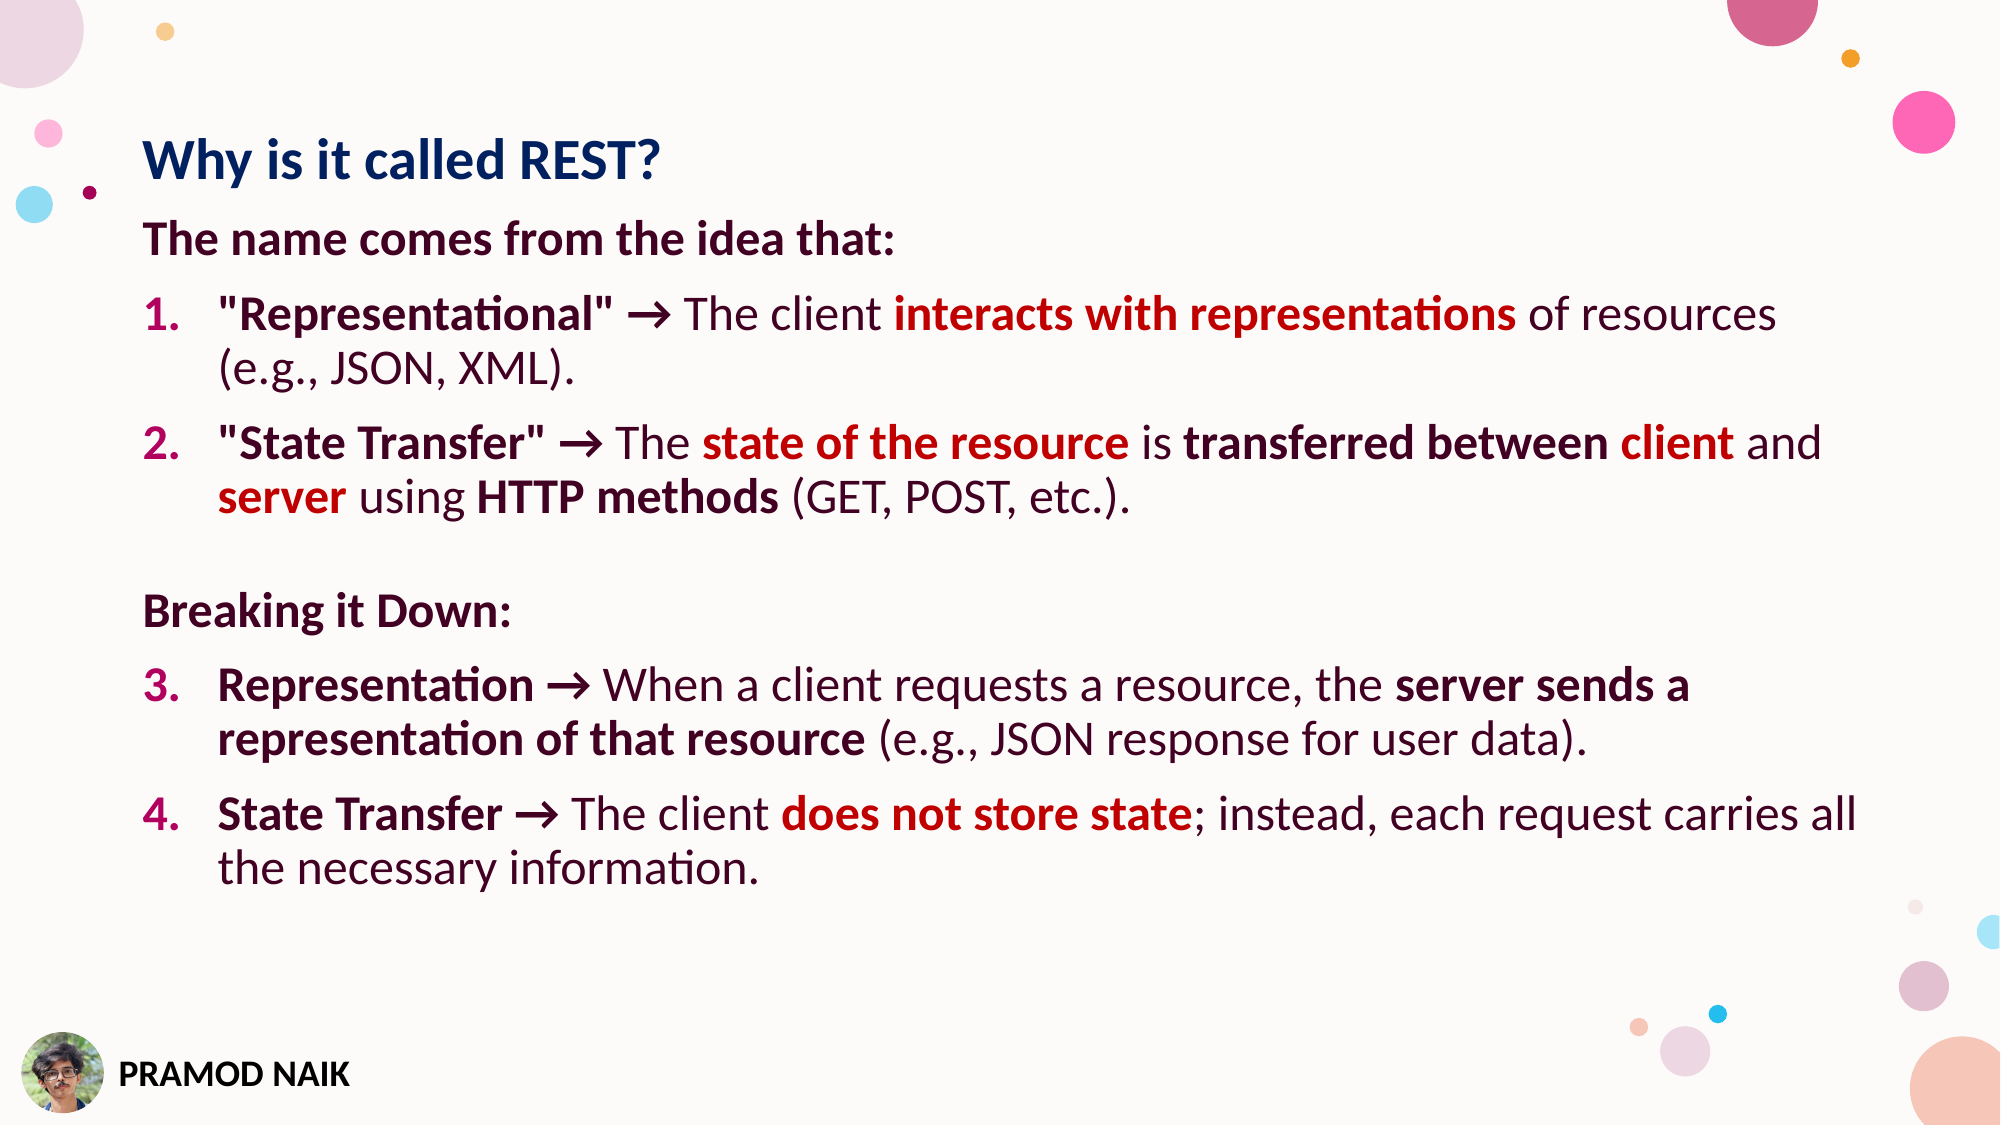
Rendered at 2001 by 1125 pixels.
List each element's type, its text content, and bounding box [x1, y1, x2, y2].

list Why is it called REST? The name comes from the idea that: "Representational" → The client interacts with representations of resources (e.g., JSON, XML). "State Transfer" → The state of the resource is transferred between client and server using HTTP methods (GET, POST, etc.). Breaking it Down: Representation → When a client requests a resource, the server sends a representation of that resource (e.g., JSON response for user data). State Transfer → The client does not store state; instead, each request carries all the necessary information. [127, 121, 1877, 1014]
picture [21, 1031, 104, 1114]
